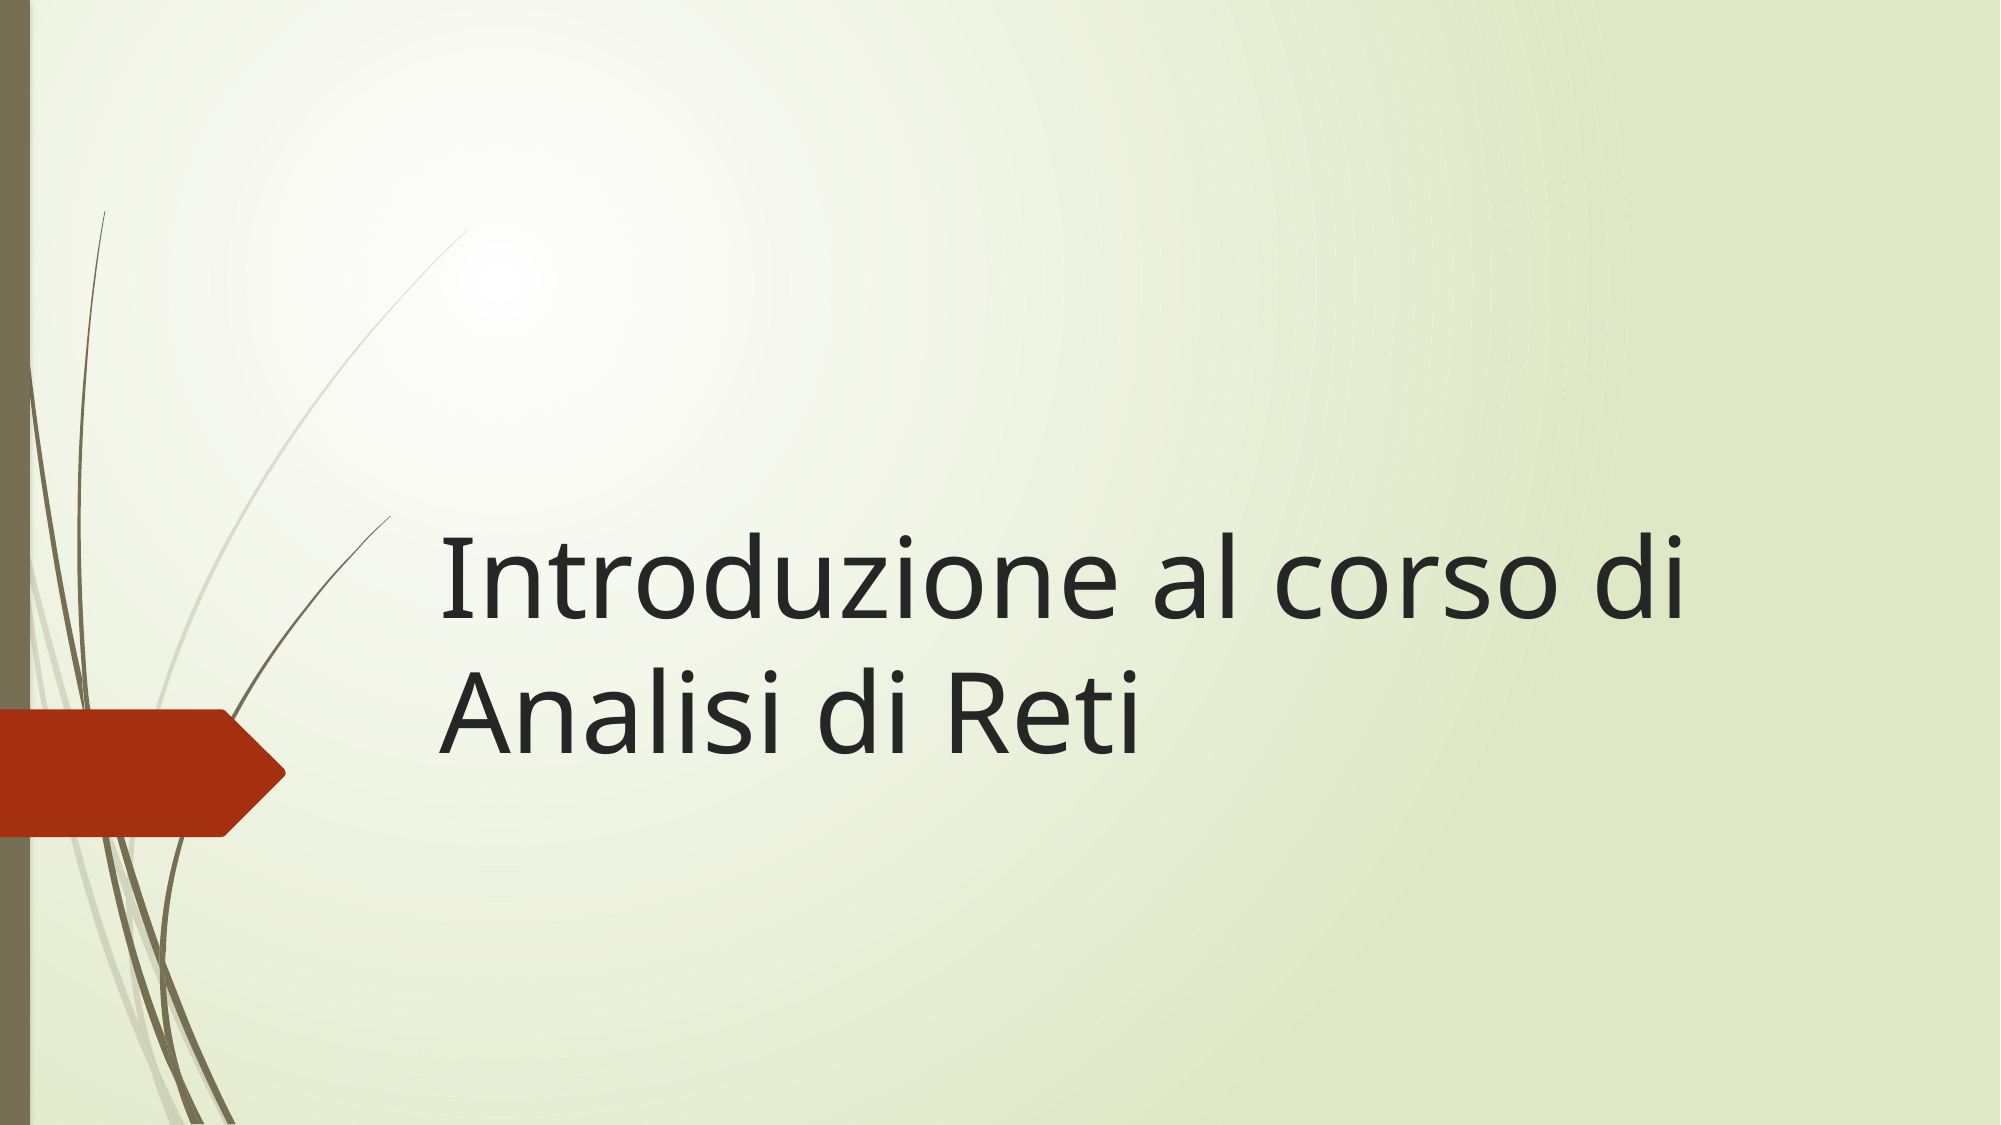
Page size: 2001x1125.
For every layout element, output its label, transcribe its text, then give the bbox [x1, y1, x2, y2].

title Introduzione al corso di Analisi di Reti [424, 412, 1888, 784]
